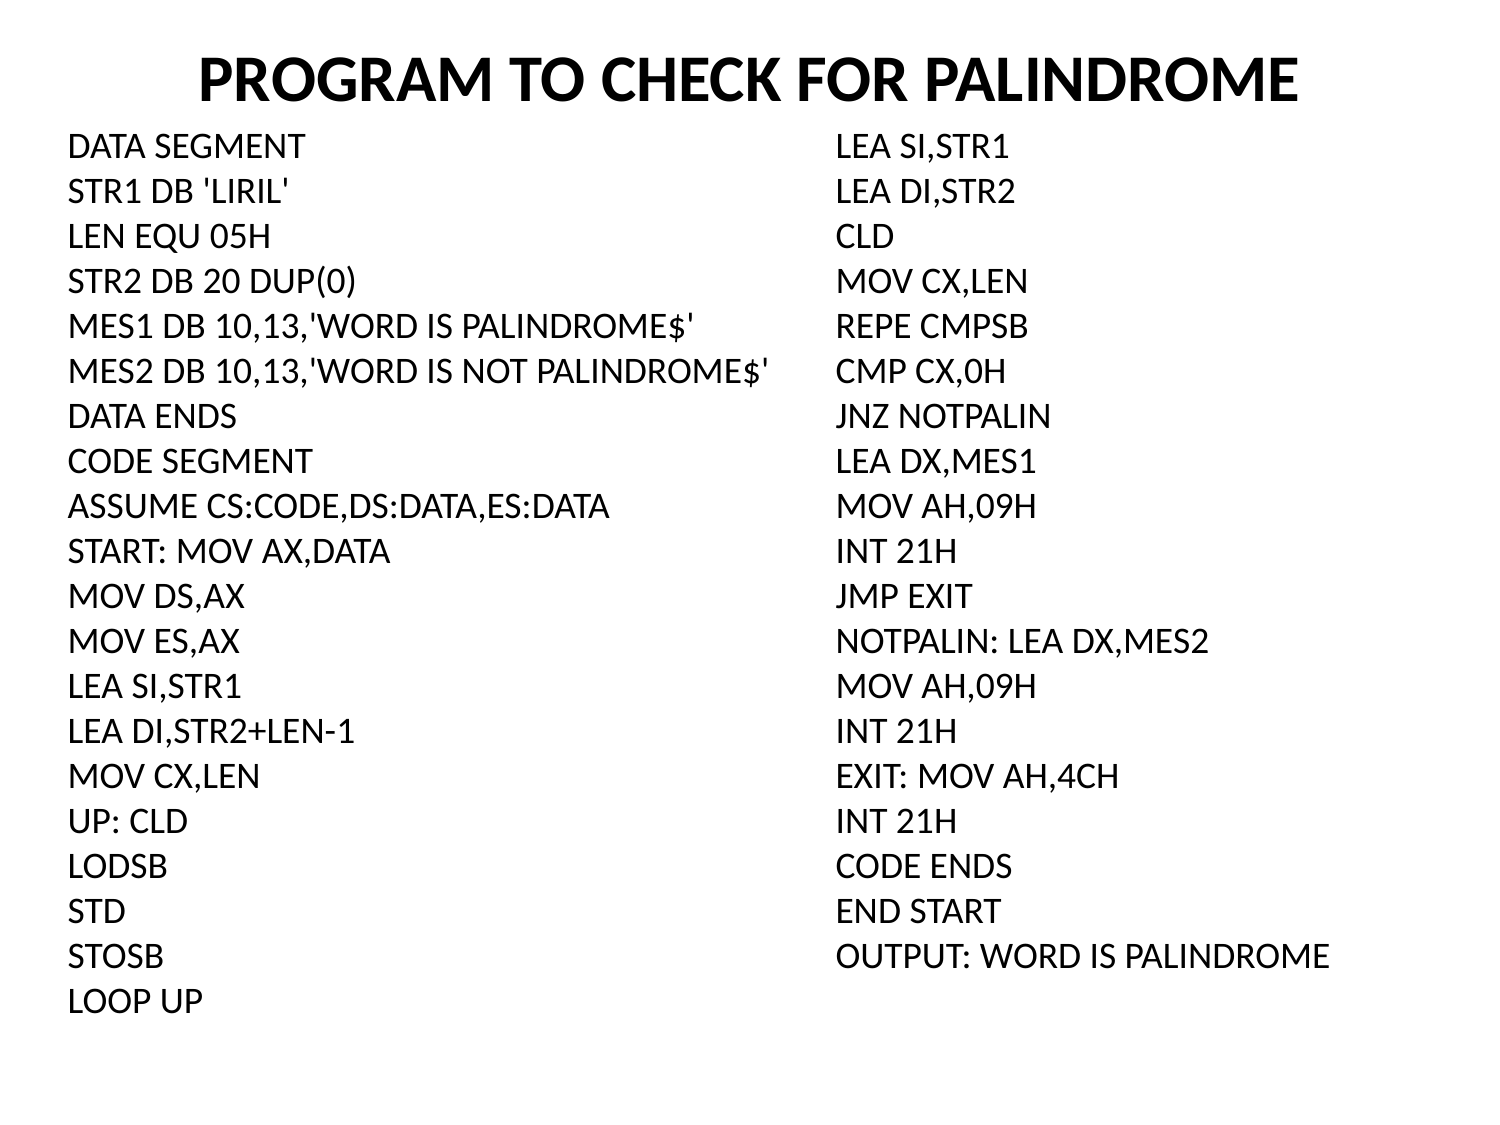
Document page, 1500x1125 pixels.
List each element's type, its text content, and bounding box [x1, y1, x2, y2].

title PROGRAM TO CHECK FOR PALINDROME [75, 0, 1425, 149]
text_box LEA SI,STR1 LEA DI,STR2 CLD MOV CX,LEN REPE CMPSB CMP CX,0H JNZ NOTPALIN LEA DX,MES1 MOV AH,09H INT 21H JMP EXIT NOTPALIN: LEA DX,MES2 MOV AH,09H INT 21H EXIT: MOV AH,4CH INT 21H CODE ENDS END START OUTPUT: WORD IS PALINDROME [820, 113, 1436, 984]
text_box DATA SEGMENT STR1 DB 'LIRIL' LEN EQU 05H STR2 DB 20 DUP(0) MES1 DB 10,13,'WORD IS PALINDROME$' MES2 DB 10,13,'WORD IS NOT PALINDROME$' DATA ENDS CODE SEGMENT ASSUME CS:CODE,DS:DATA,ES:DATA START: MOV AX,DATA MOV DS,AX MOV ES,AX LEA SI,STR1 LEA DI,STR2+LEN-1 MOV CX,LEN UP: CLD LODSB STD STOSB LOOP UP [53, 113, 803, 1029]
